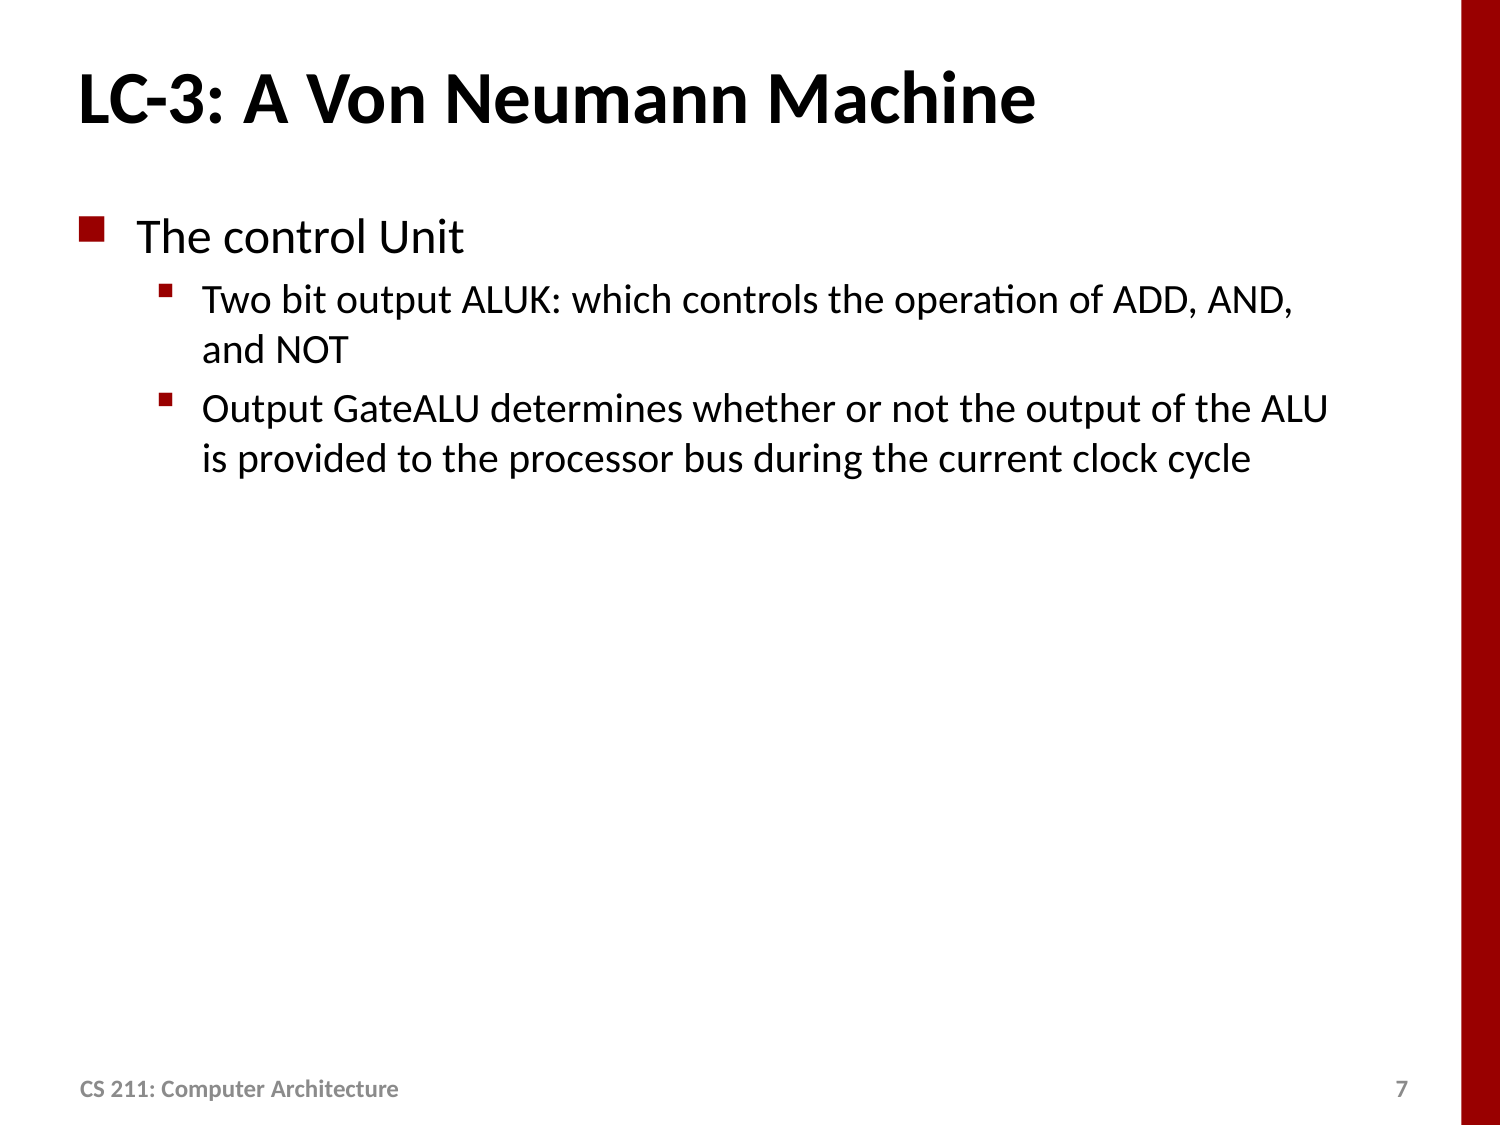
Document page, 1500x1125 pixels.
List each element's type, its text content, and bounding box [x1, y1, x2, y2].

list The control Unit Two bit output ALUK: which controls the operation of ADD, AND, and NOT Output GateALU determines whether or not the output of the ALU is provided to the processor bus during the current clock cycle [64, 196, 1361, 1048]
title LC-3: A Von Neumann Machine [63, 30, 1310, 157]
footer CS 211: Computer Architecture [65, 1057, 572, 1118]
